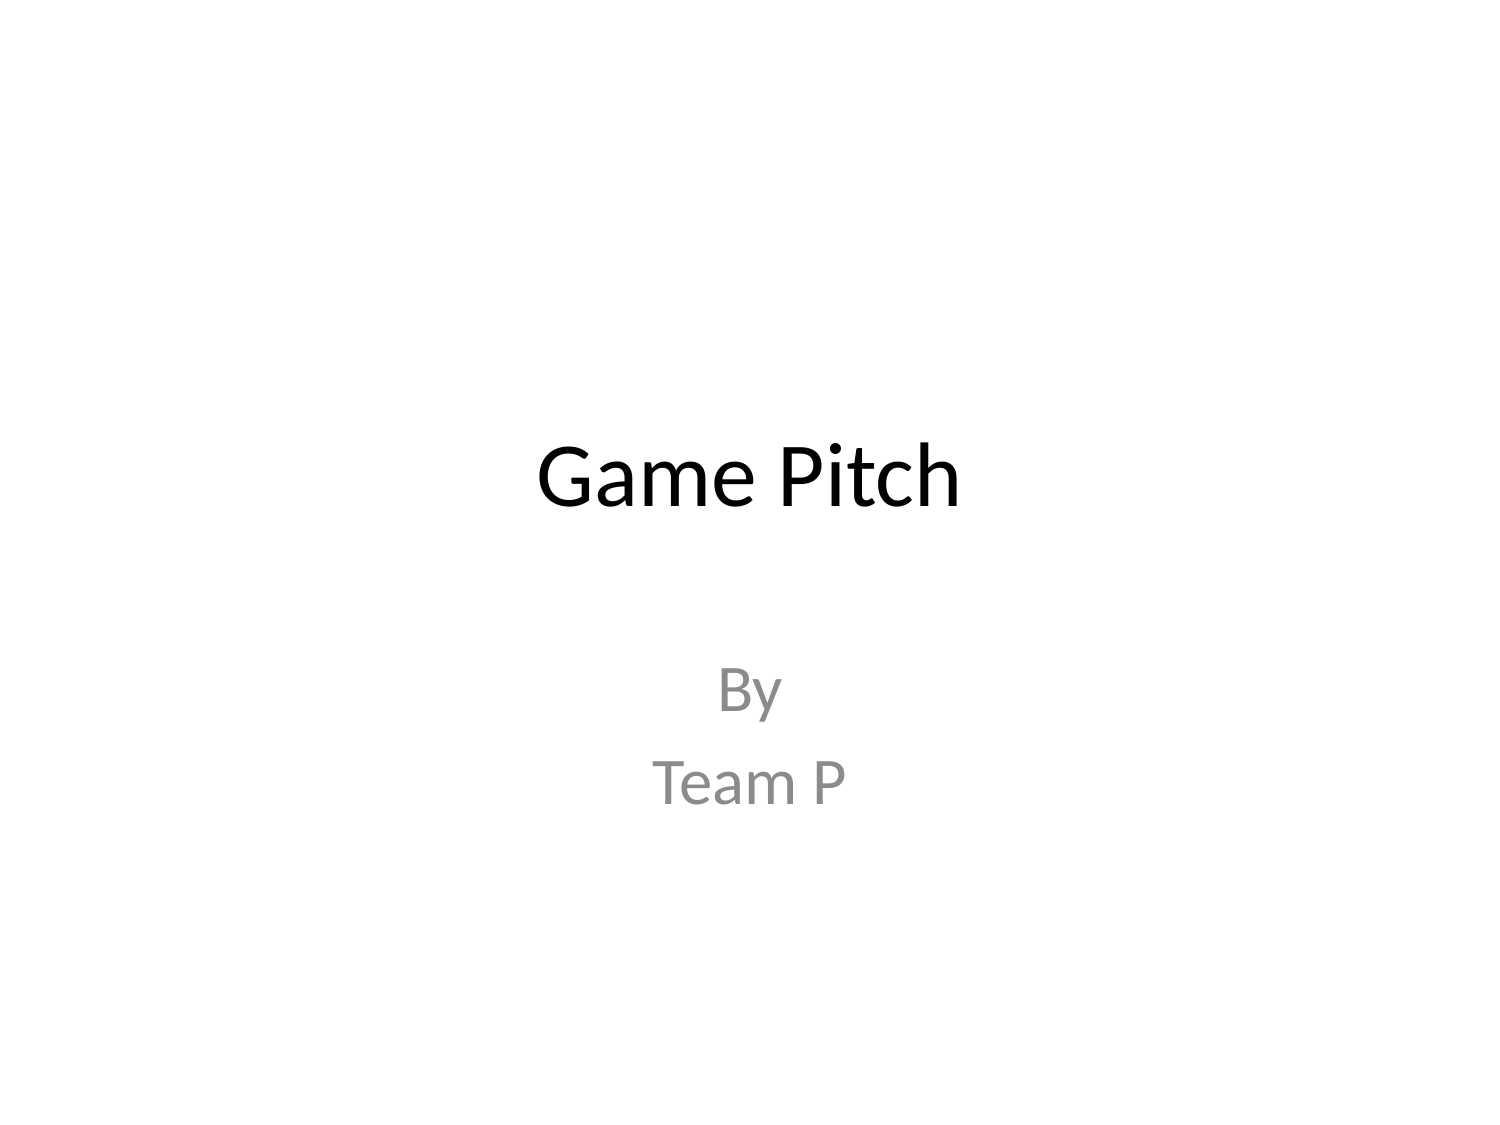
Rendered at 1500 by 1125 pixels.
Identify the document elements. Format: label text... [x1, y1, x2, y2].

title Game Pitch [112, 349, 1388, 591]
subtitle By Team P [225, 637, 1275, 925]
